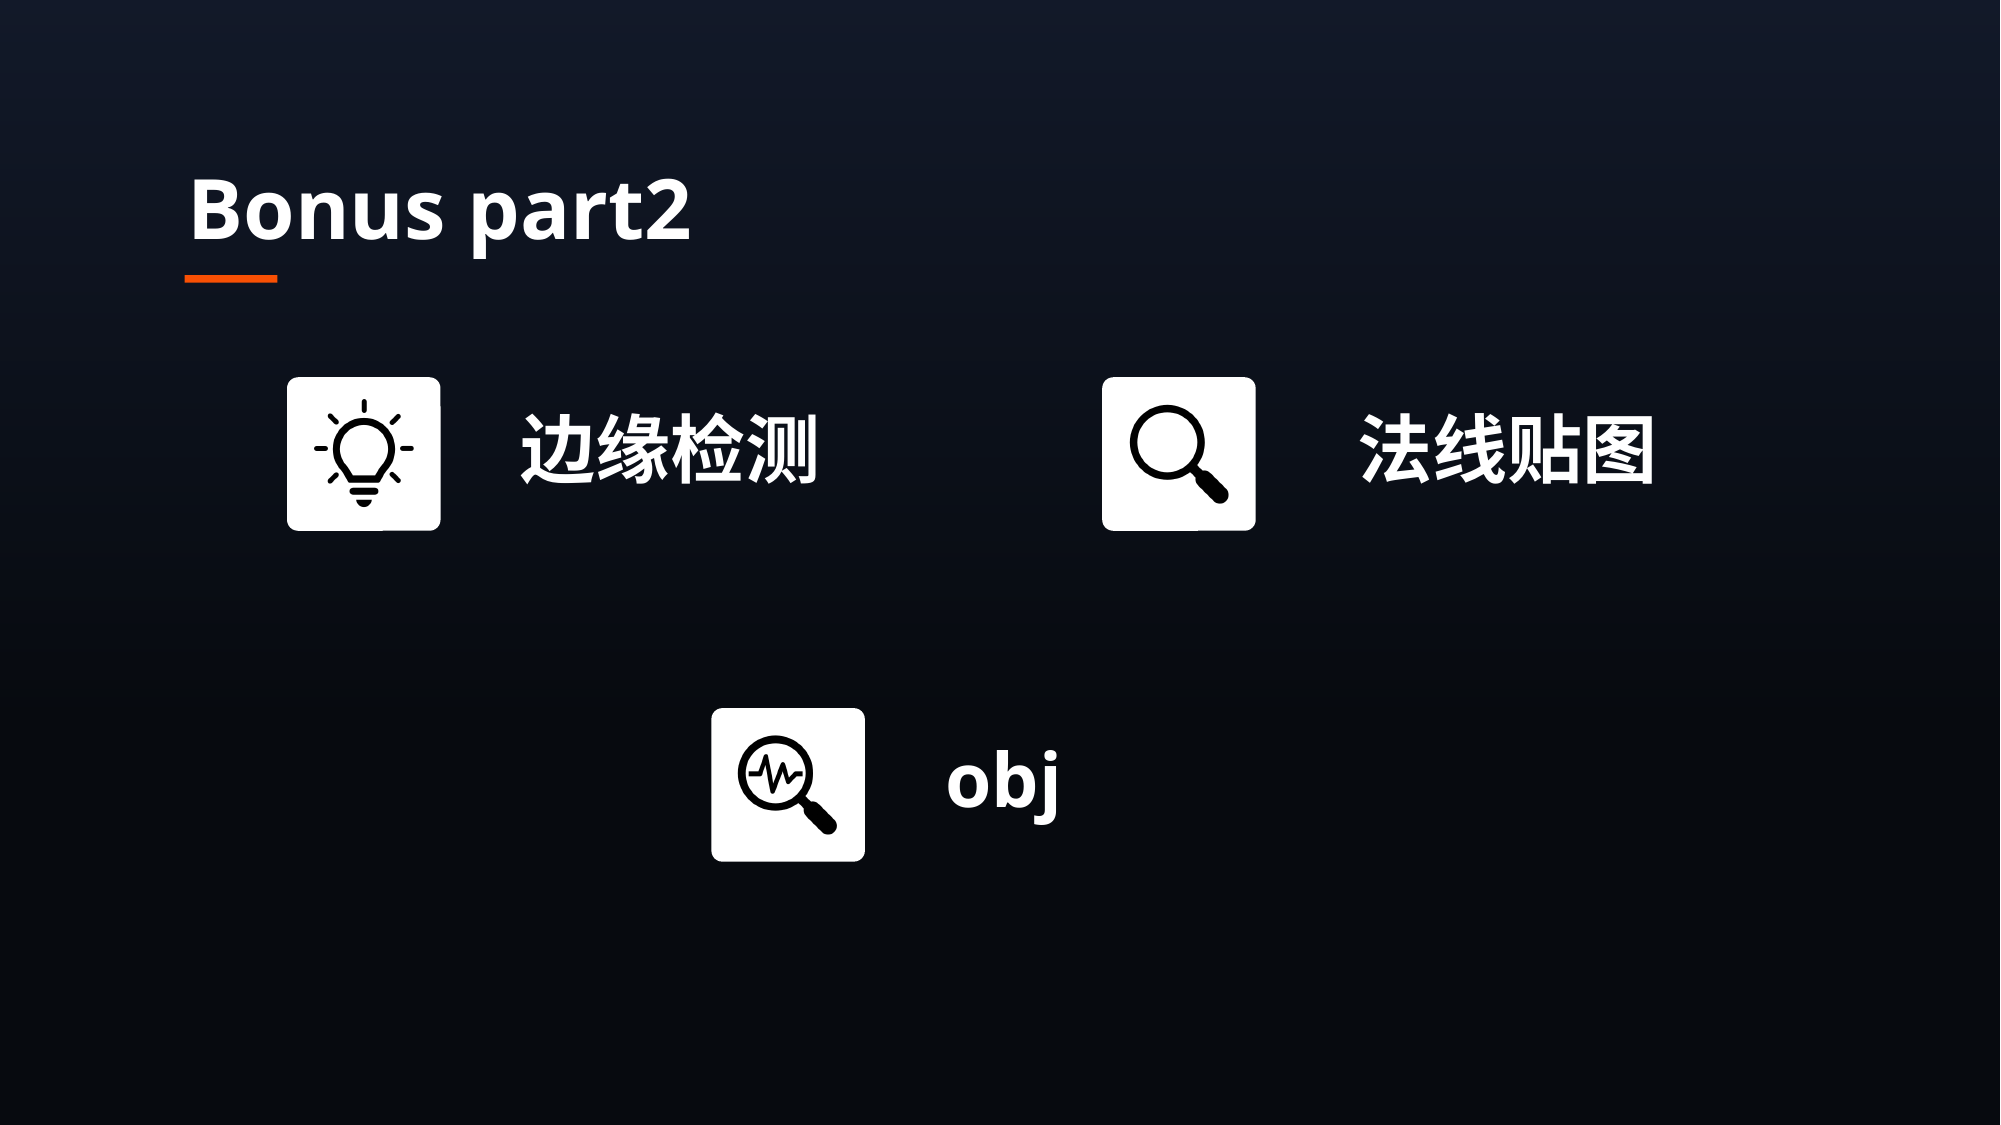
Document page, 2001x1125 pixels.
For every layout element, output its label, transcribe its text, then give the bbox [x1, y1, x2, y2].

picture [728, 725, 848, 845]
text_box [285, 376, 442, 532]
text_box [184, 274, 278, 284]
text_box obj [930, 725, 1189, 831]
text_box 法线贴图 [1342, 394, 1864, 500]
text_box 边缘检测 [505, 394, 882, 500]
text_box [1101, 376, 1257, 532]
picture [304, 394, 424, 514]
text_box [710, 707, 866, 863]
title Bonus part2 [173, 148, 1890, 265]
picture [1119, 394, 1239, 514]
